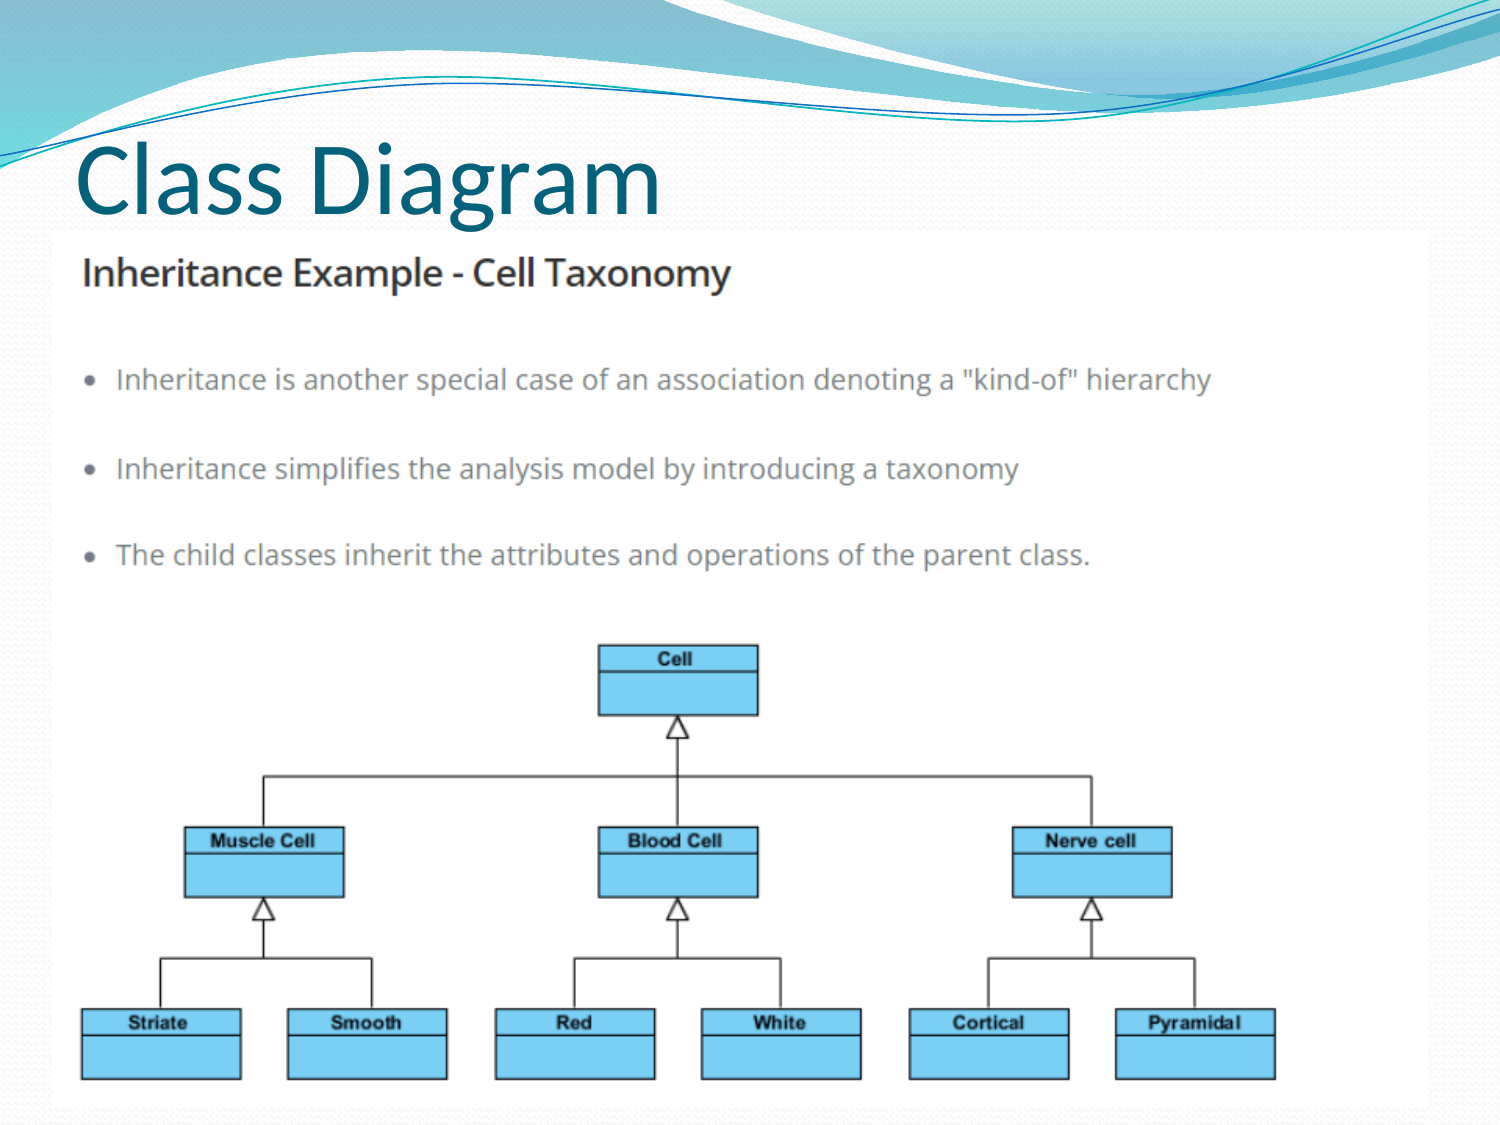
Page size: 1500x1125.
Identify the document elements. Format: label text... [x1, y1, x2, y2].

title Class Diagram [75, 50, 1423, 232]
picture [52, 232, 1428, 1107]
